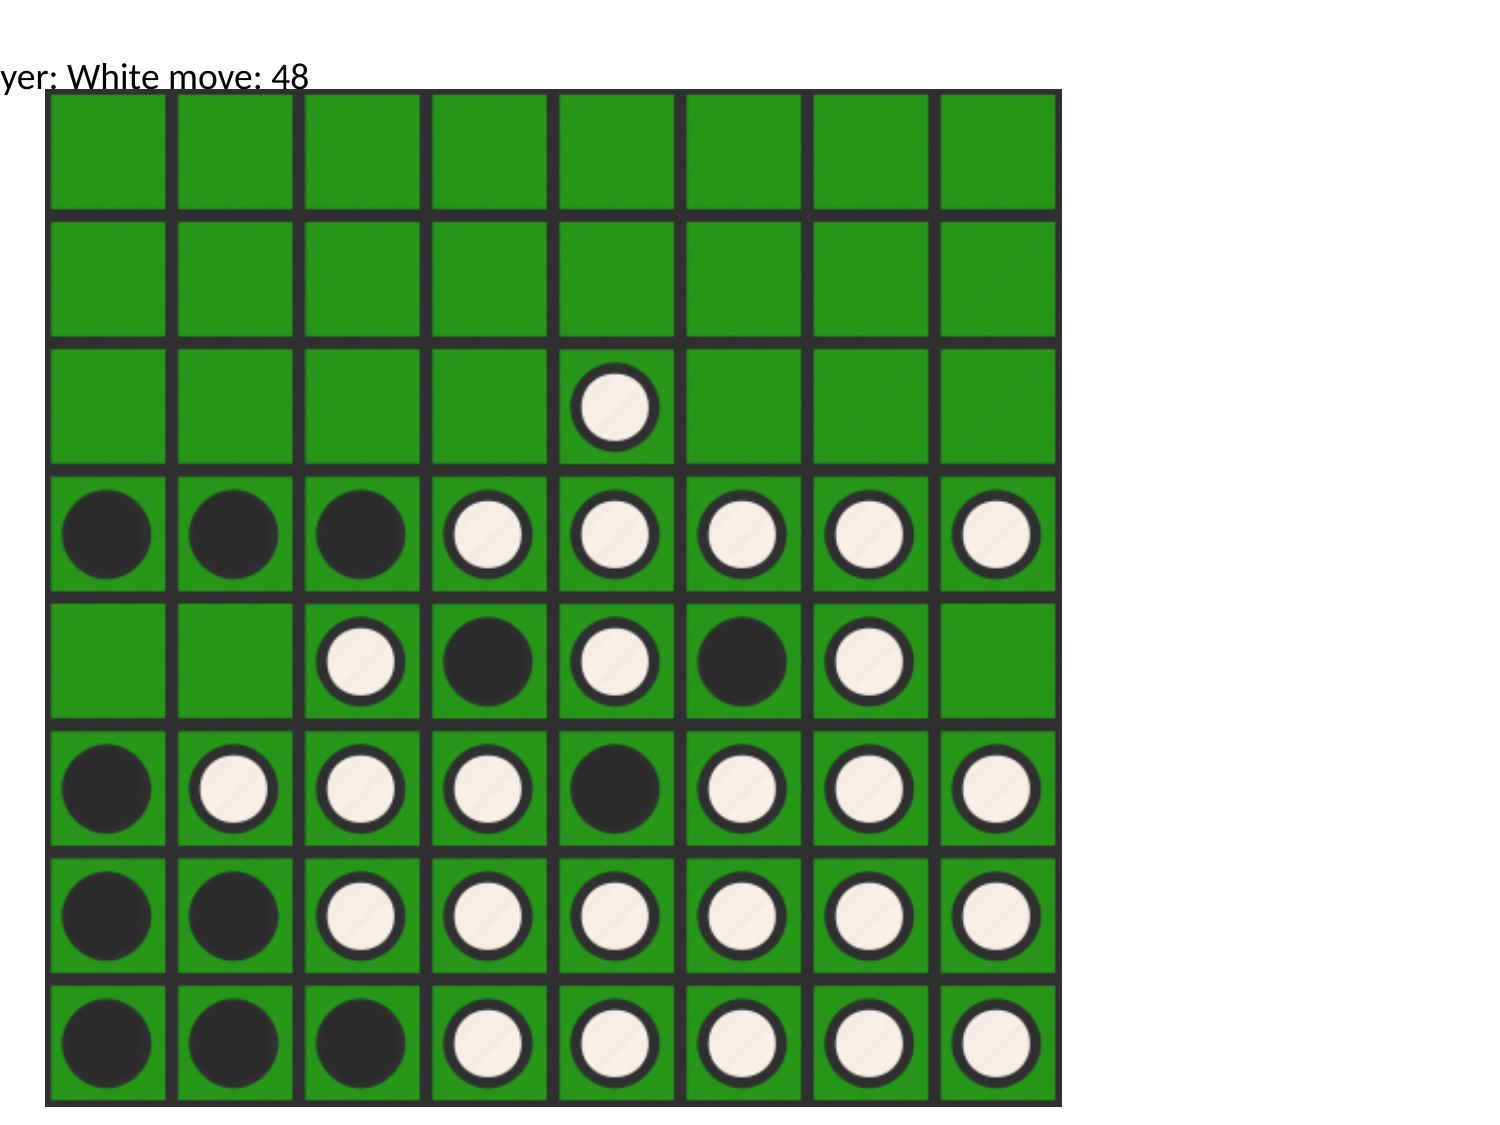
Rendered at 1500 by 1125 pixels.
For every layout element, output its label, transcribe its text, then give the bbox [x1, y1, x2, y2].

text_box turn: 34 player: White move: 48 [0, 44, 325, 105]
picture [44, 89, 1062, 1107]
